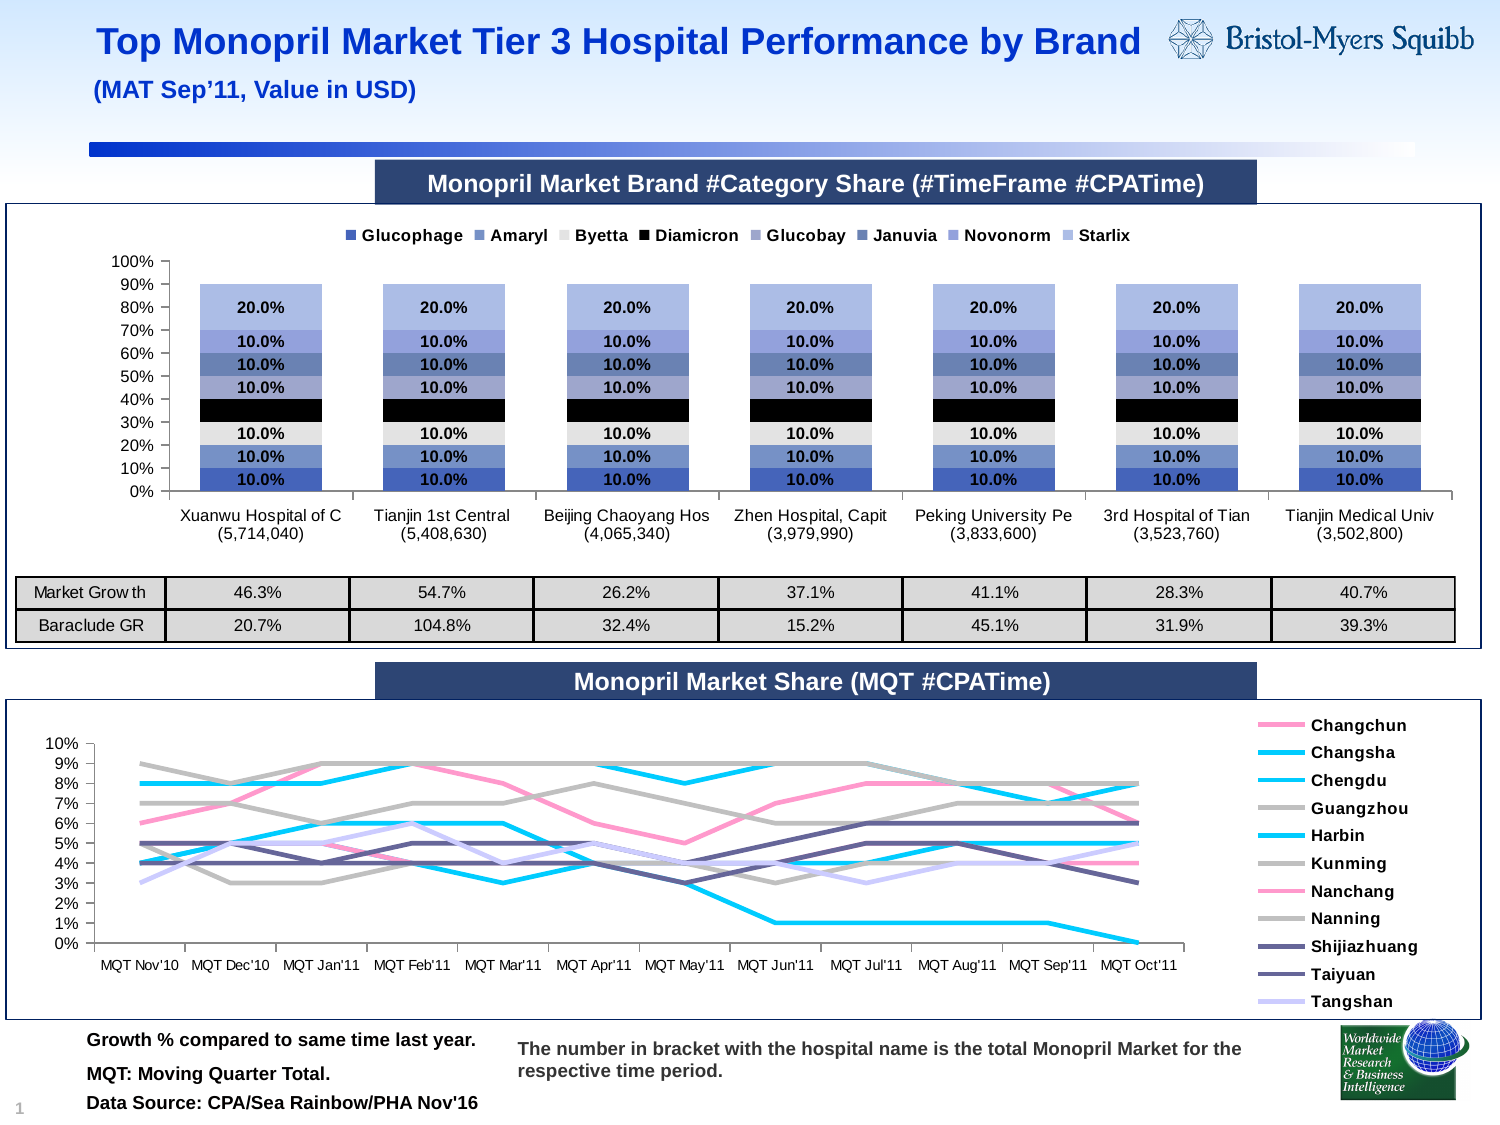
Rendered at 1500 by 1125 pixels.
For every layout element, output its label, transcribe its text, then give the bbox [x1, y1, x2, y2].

title Top Monopril Market Tier 3 Hospital Performance by Brand [81, 9, 1368, 66]
text_box Data Source: CPA/Sea Rainbow/PHA Nov'16 [79, 1082, 1230, 1121]
text_box [6, 203, 1482, 649]
text_box The number in bracket with the hospital name is the total Monopril Market for the respective time period. [510, 1059, 1335, 1089]
text_box Monopril Market Share (MQT #CPATime) [375, 662, 1257, 685]
picture [1368, 9, 1485, 65]
text_box Monopril Market Brand #Category Share (#TimeFrame #CPATime) [374, 159, 1257, 203]
text_box Growth % compared to same time last year. [79, 1049, 540, 1058]
text_box (MAT Sep’11, Value in USD) [79, 66, 1478, 144]
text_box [14, 577, 1458, 645]
chart [0, 687, 1473, 1040]
chart [0, 208, 1477, 570]
text_box [1477, 699, 1482, 1020]
text_box MQT: Moving Quarter Total. [79, 1059, 357, 1092]
